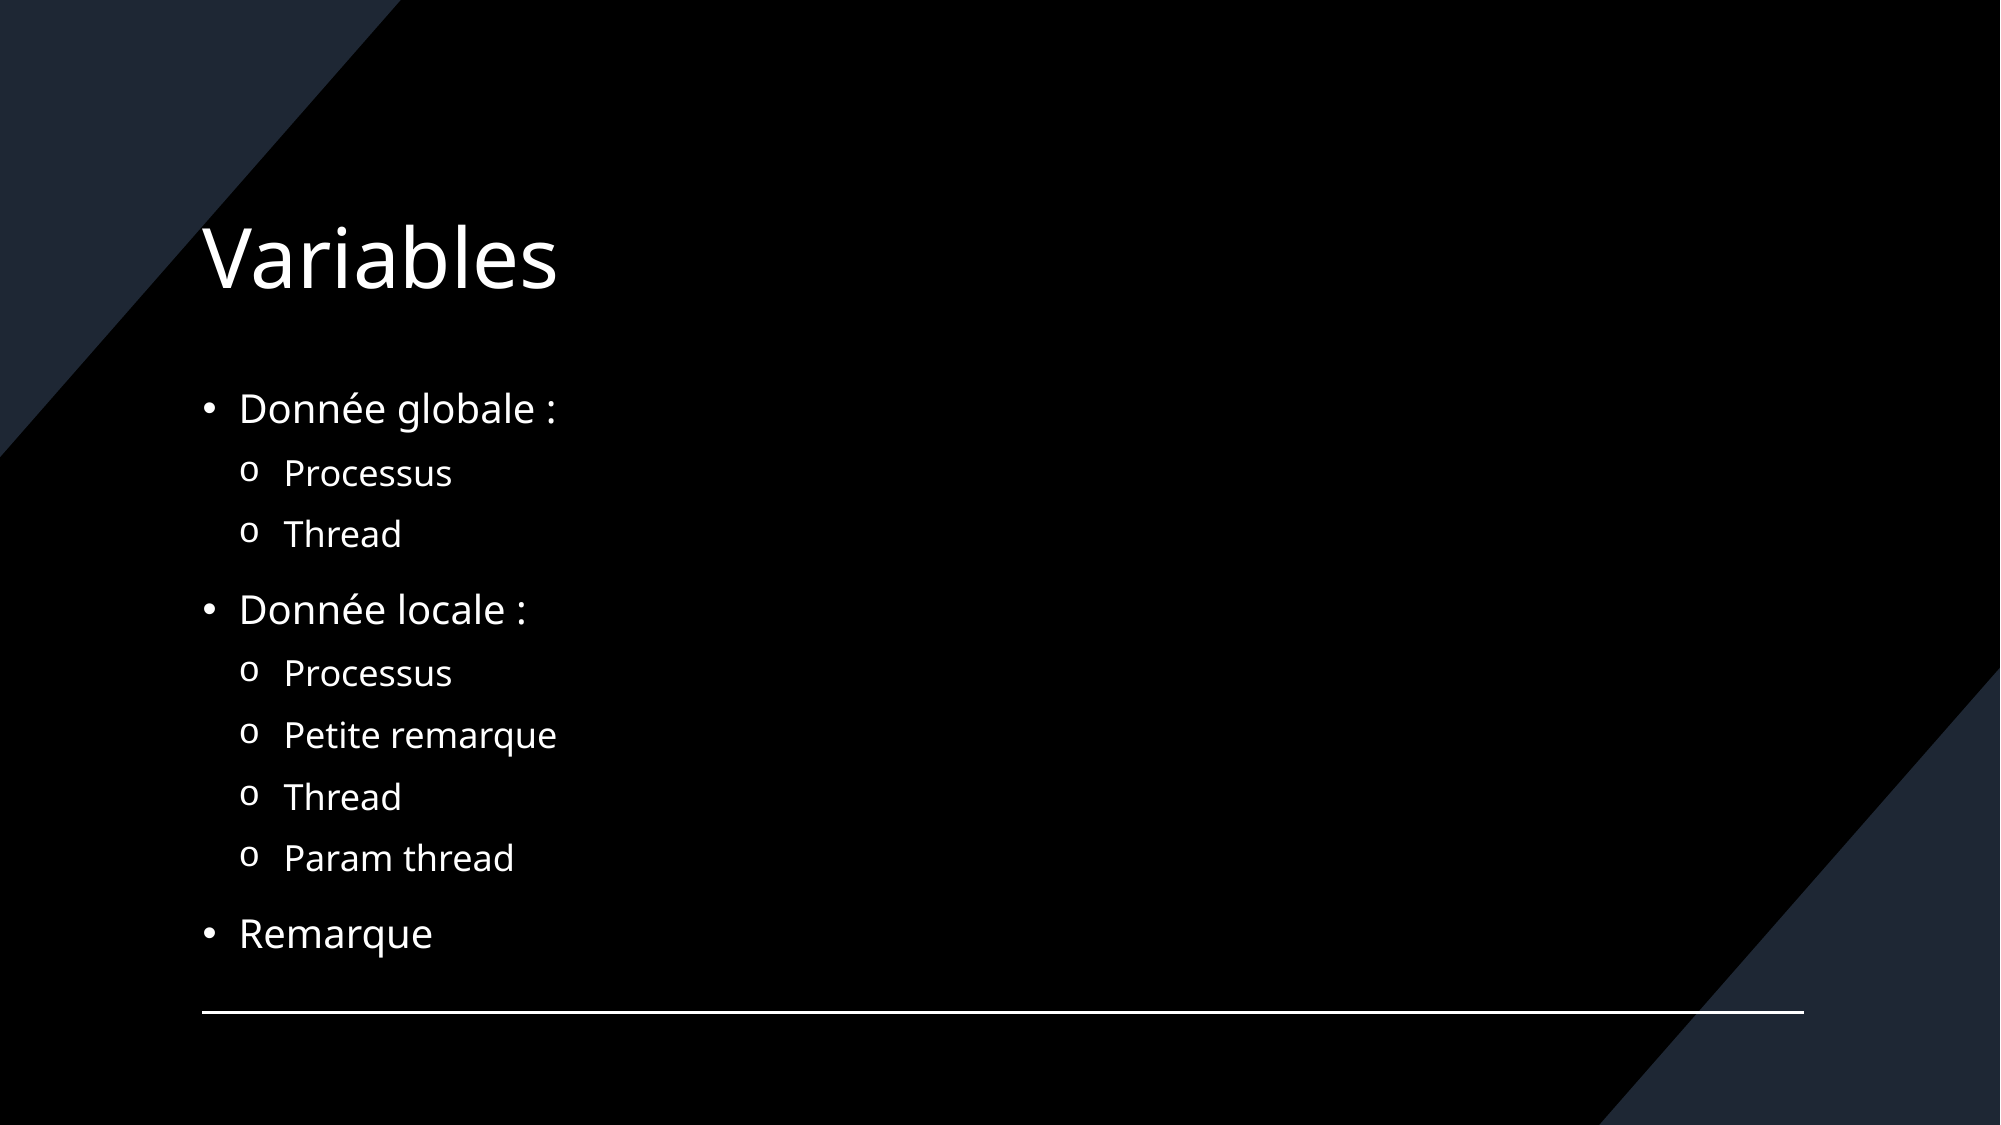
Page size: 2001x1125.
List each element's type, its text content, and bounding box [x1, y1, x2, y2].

title Variables [187, 143, 1813, 366]
list Donnée globale : Processus Thread Donnée locale : Processus Petite remarque Thread Param thread Remarque [187, 366, 1813, 968]
